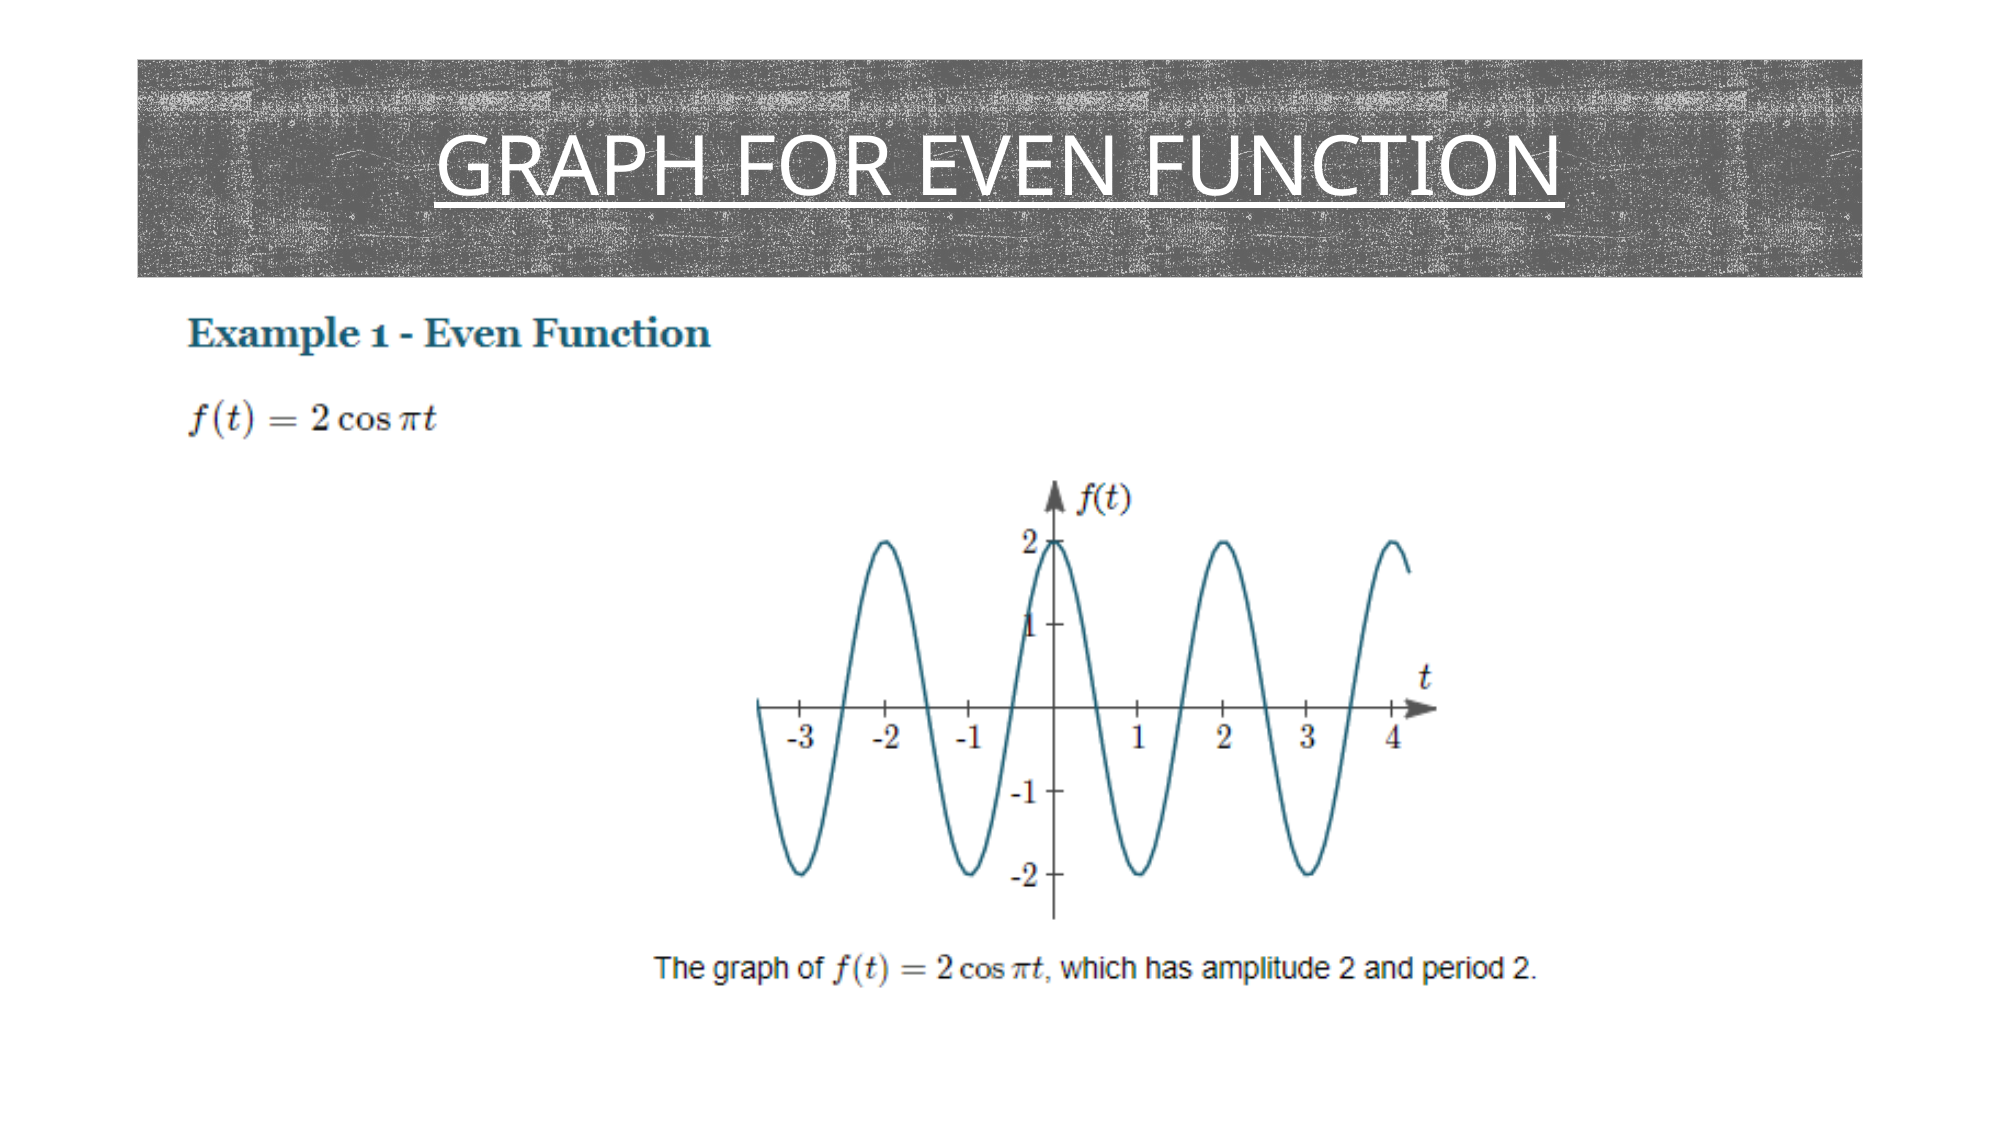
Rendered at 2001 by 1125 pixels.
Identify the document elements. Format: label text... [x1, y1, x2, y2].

title GRAPH FOR EVEN FUNCTION [137, 59, 1863, 278]
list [181, 314, 1742, 1032]
